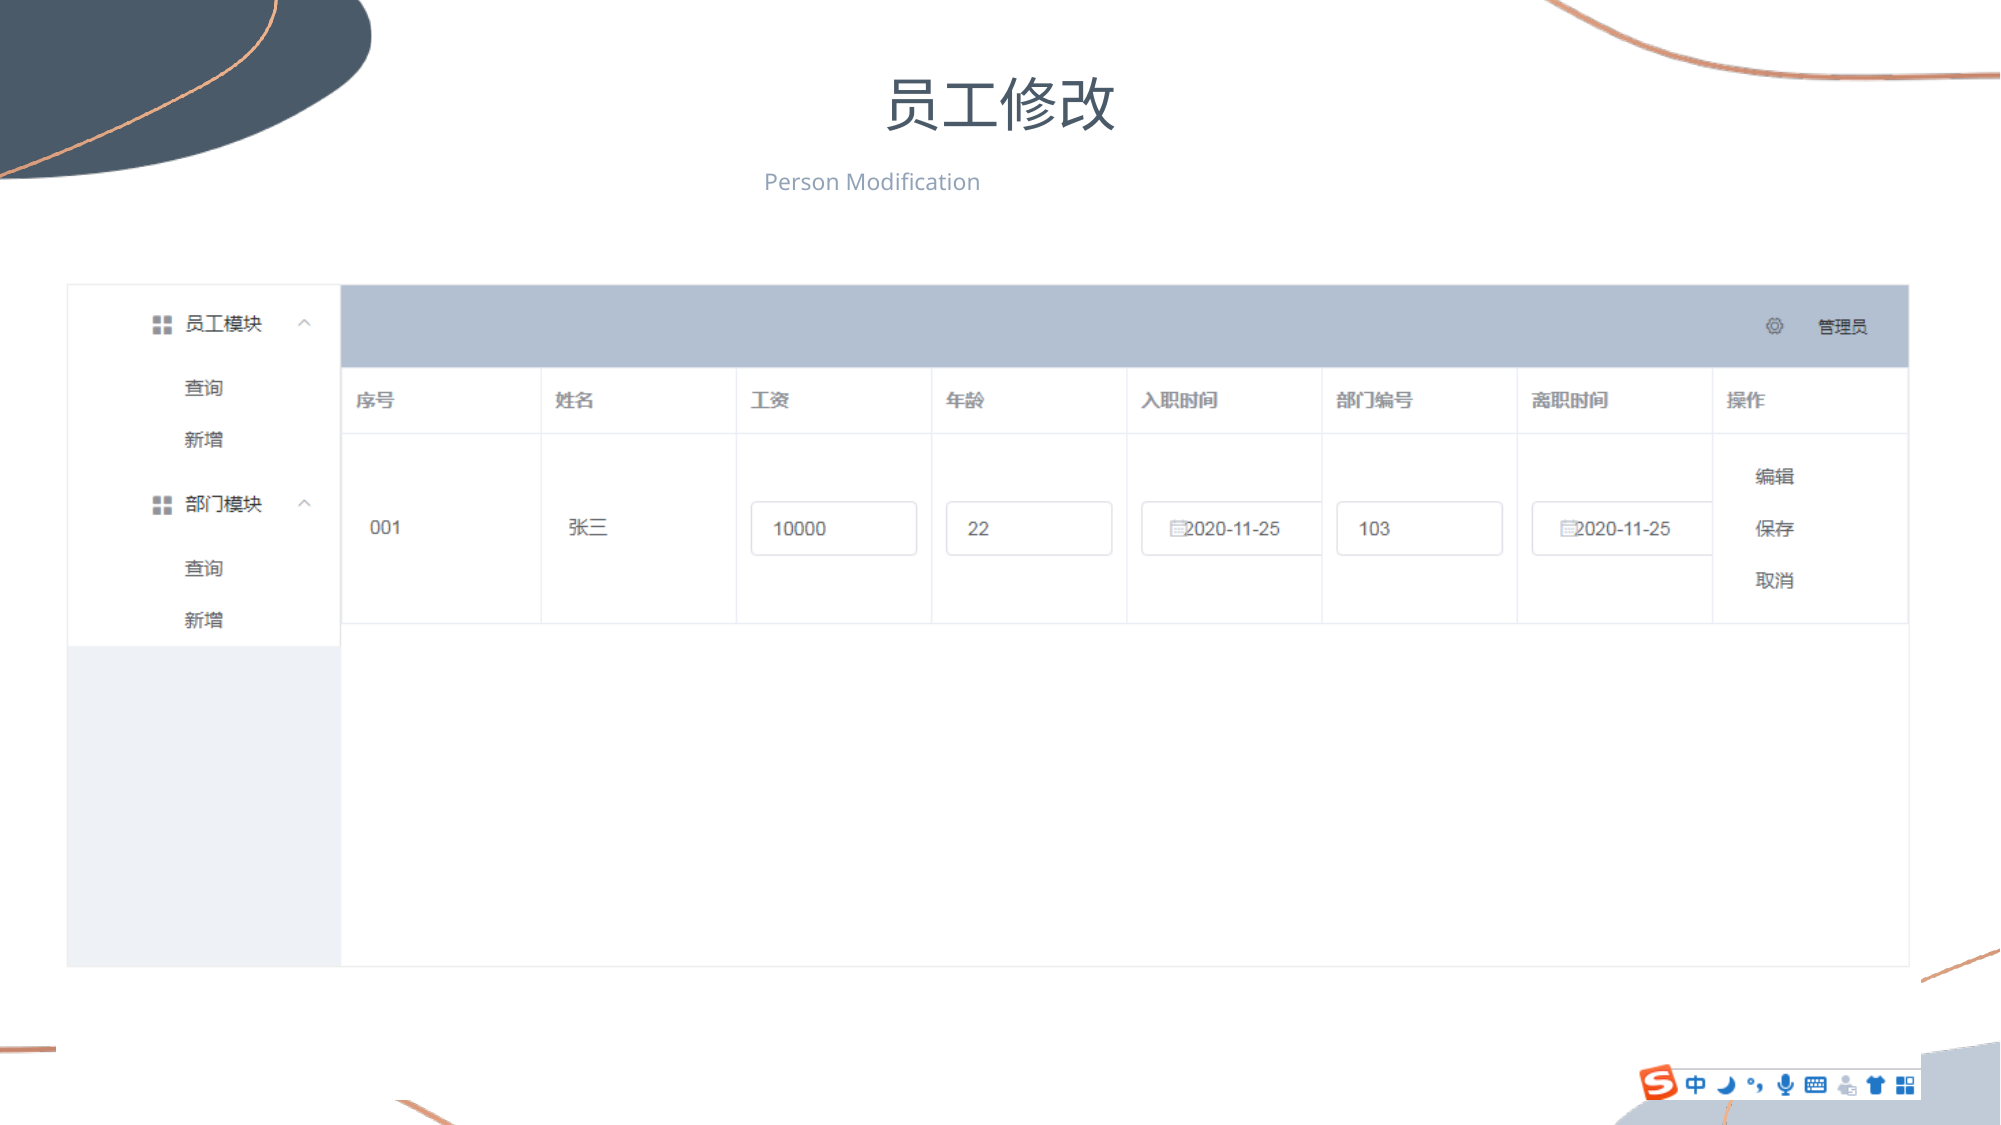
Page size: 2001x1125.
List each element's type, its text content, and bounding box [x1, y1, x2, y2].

picture [1522, 0, 2001, 107]
text_box Person Modification [749, 160, 1282, 202]
picture [0, 0, 2001, 1125]
text_box 员工修改 [868, 61, 1132, 146]
